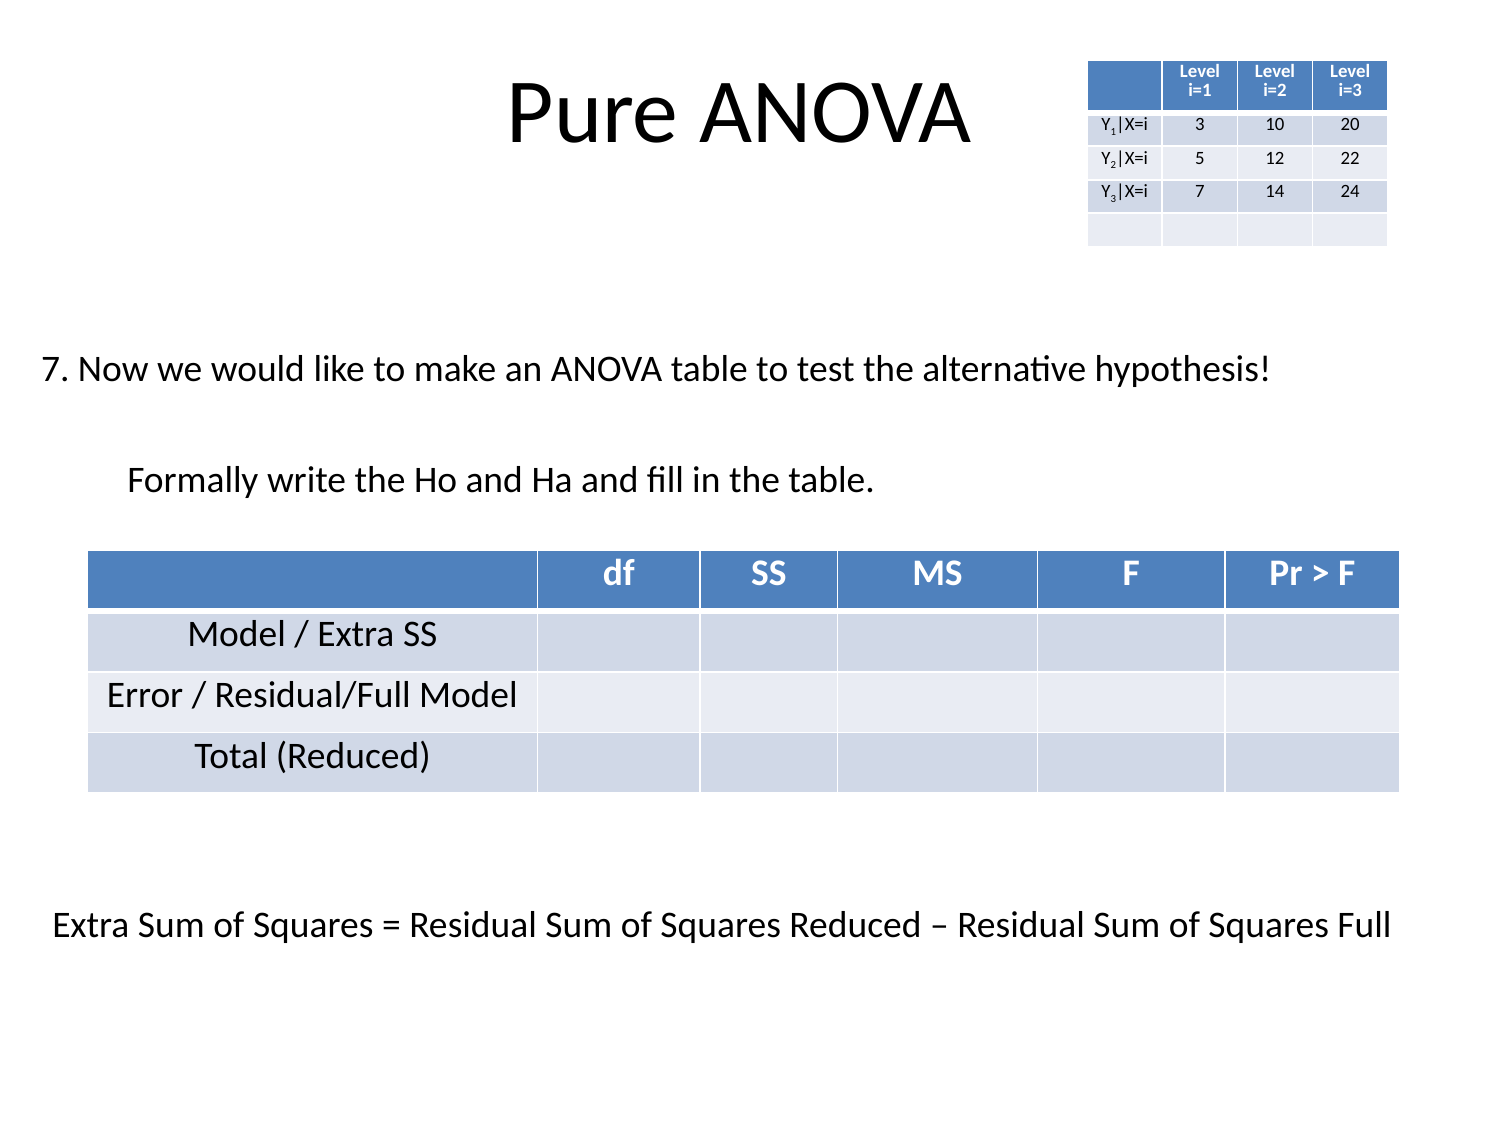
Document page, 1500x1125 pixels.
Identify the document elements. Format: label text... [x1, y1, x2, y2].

table_cell [838, 614, 1037, 671]
table_cell [701, 673, 837, 732]
table_cell Error / Residual/Full Model [88, 673, 537, 732]
table_header MS [838, 551, 1037, 608]
table_cell [1226, 673, 1399, 732]
text_box Formally write the Ho and Ha and fill in the table. [112, 448, 1238, 508]
table_cell [1226, 733, 1399, 792]
text_box Extra Sum of Squares = Residual Sum of Squares Reduced – Residual Sum of Squares Full [37, 892, 1438, 953]
table_header F [1038, 551, 1224, 608]
table_cell [701, 614, 837, 671]
table_cell [1038, 614, 1224, 671]
table_cell [1038, 673, 1224, 732]
table_cell [538, 673, 699, 732]
table_header SS [701, 551, 837, 608]
table_header Pr > F [1226, 551, 1399, 608]
table_cell [1038, 733, 1224, 792]
text_box 7. Now we would like to make an ANOVA table to test the alternative hypothesis! [26, 336, 1427, 397]
table_cell [538, 614, 699, 671]
table_cell [1226, 614, 1399, 671]
table_cell [838, 673, 1037, 732]
title Pure ANOVA [75, 12, 1425, 200]
table_cell Total (Reduced) [88, 733, 537, 792]
table_header df [538, 551, 699, 608]
table_cell [838, 733, 1037, 792]
table_cell [538, 733, 699, 792]
table_header [88, 551, 537, 608]
table_cell [701, 733, 837, 792]
table_cell Model / Extra SS [88, 614, 537, 671]
